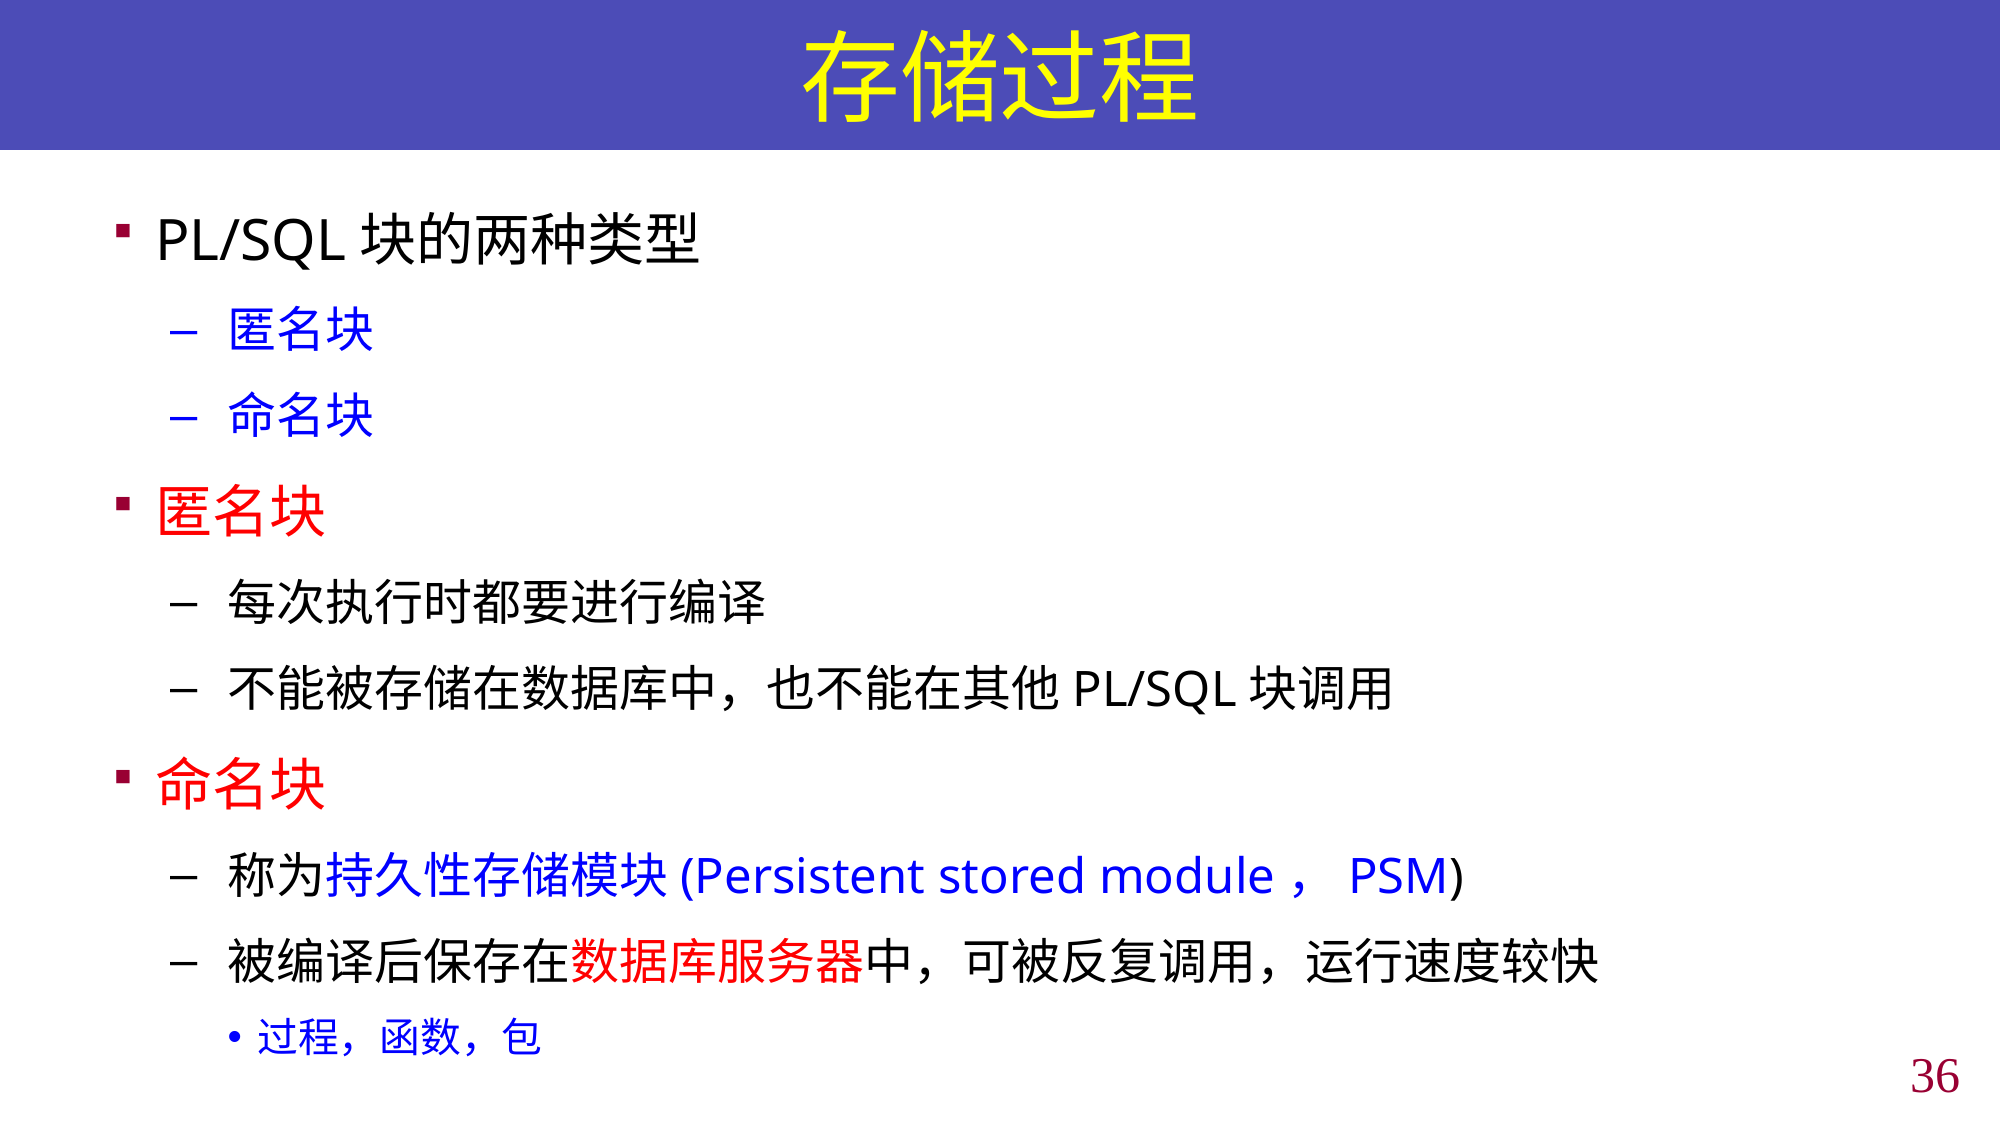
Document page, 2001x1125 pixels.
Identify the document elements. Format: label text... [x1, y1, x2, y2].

title 存储过程 [0, 0, 2000, 150]
list PL/SQL块的两种类型 匿名块 命名块 匿名块 每次执行时都要进行编译 不能被存储在数据库中，也不能在其他PL/SQL块调用 命名块 称为持久性存储模块(Persistent stored module，PSM) 被编译后保存在数据库服务器中，可被反复调用，运行速度较快 过程，函数，包 [97, 174, 1904, 1073]
slide_number 35 [1550, 1048, 1975, 1096]
